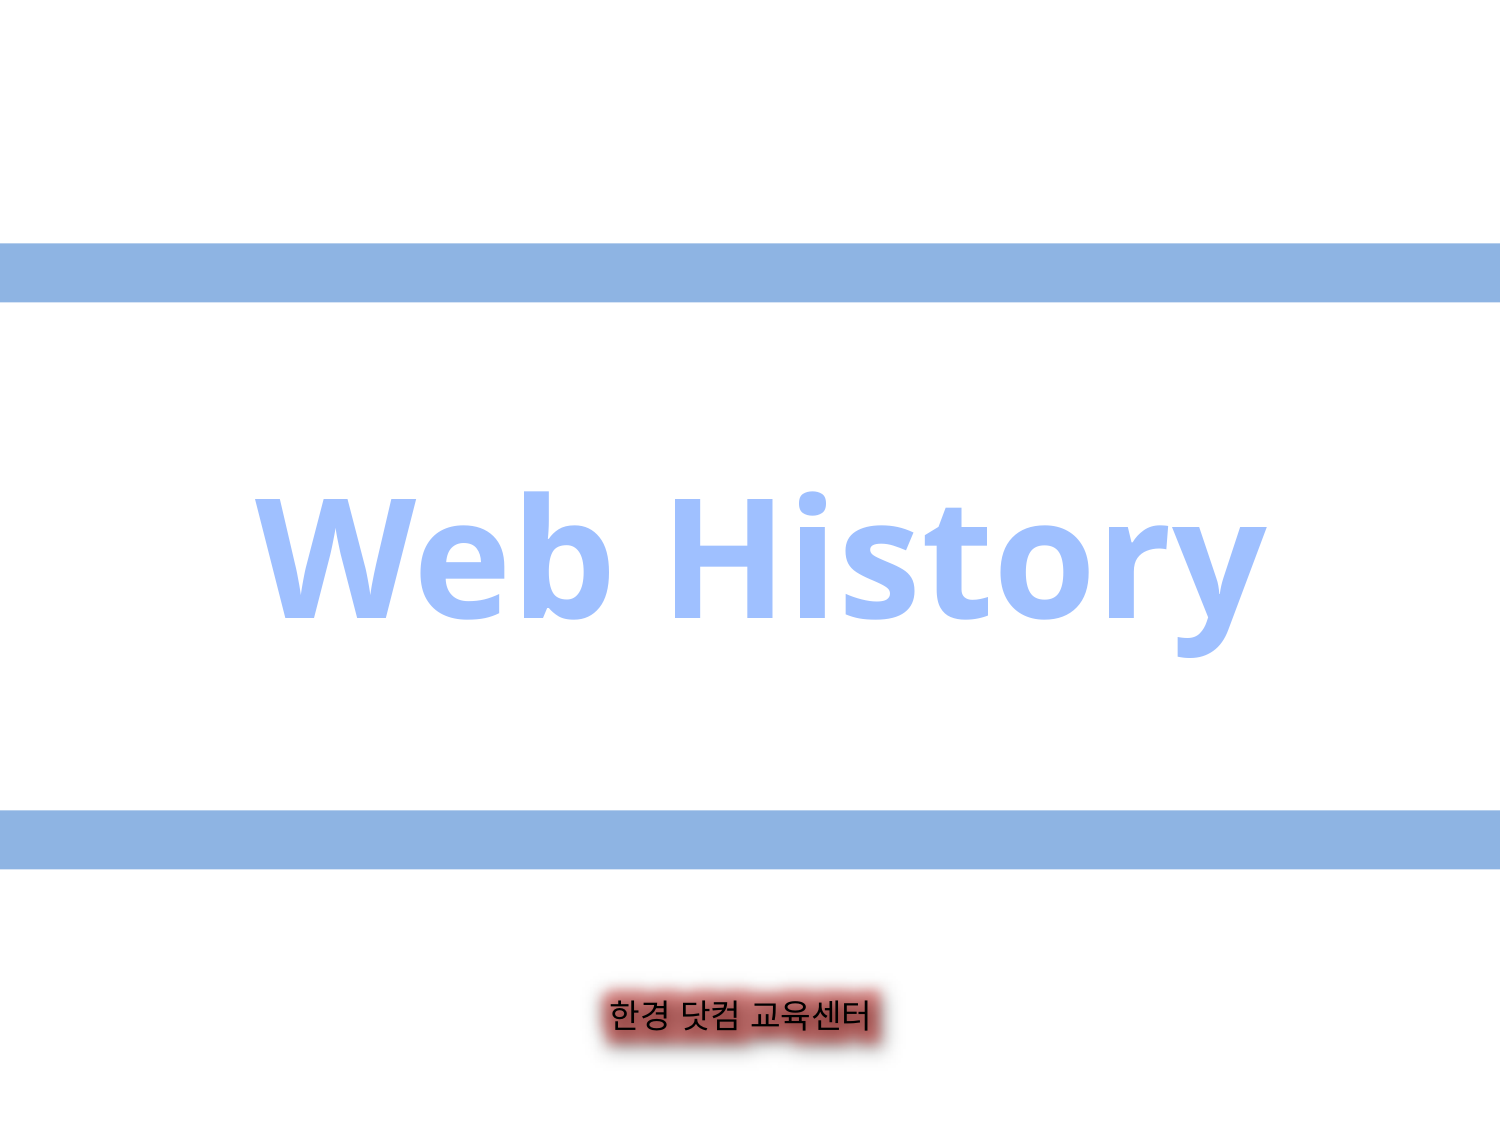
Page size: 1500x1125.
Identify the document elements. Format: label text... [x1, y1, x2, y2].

text_box [0, 241, 1500, 305]
text_box [0, 808, 1500, 872]
text_box Web History [240, 444, 1283, 659]
text_box 한경 닷컴 교육센터 [23, 987, 1459, 1043]
